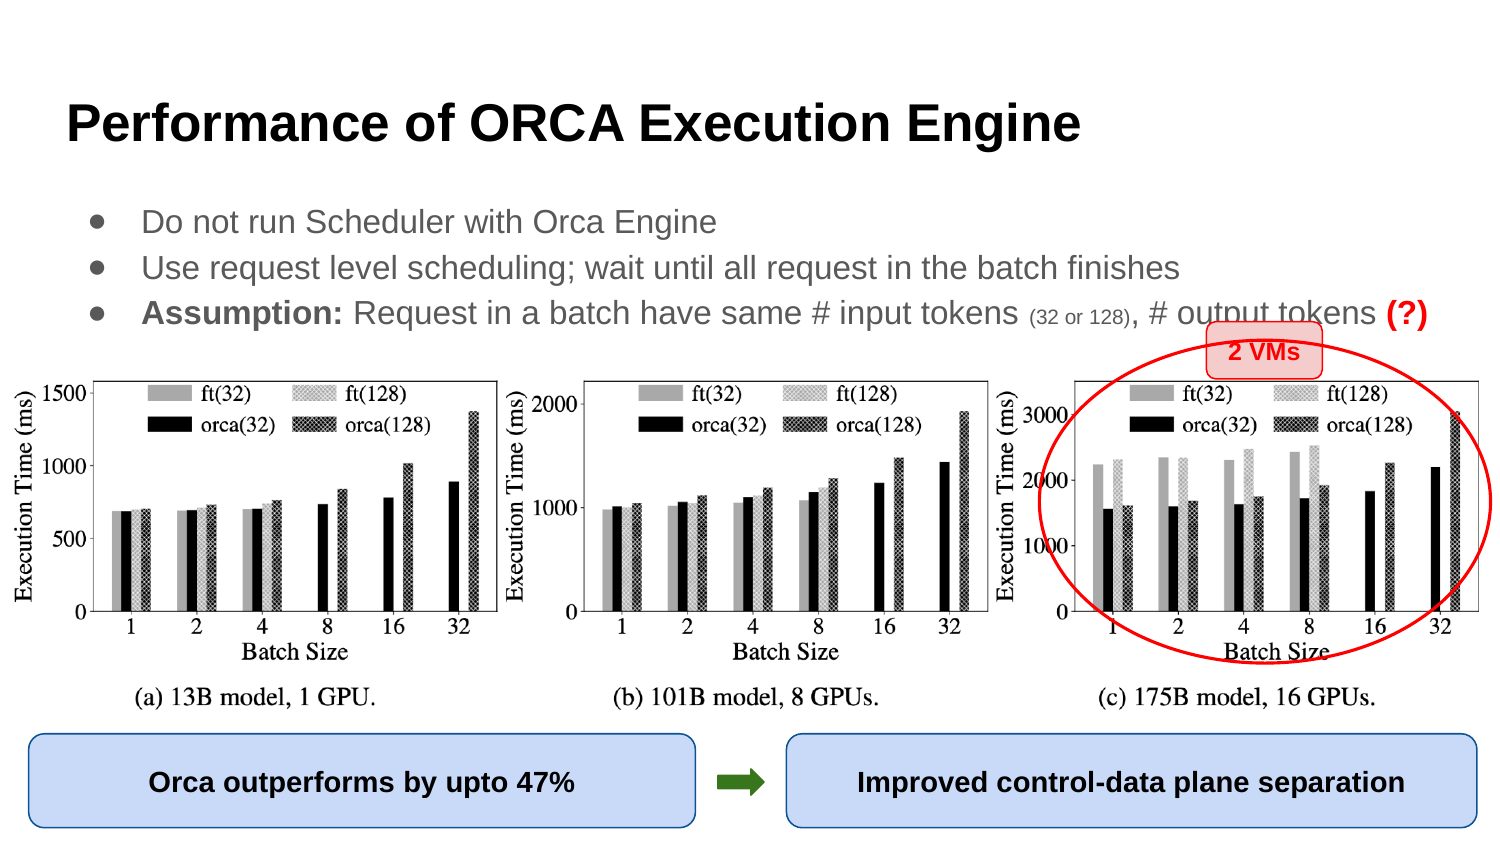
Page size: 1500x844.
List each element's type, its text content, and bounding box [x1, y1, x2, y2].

text_box Improved control-data plane separation [786, 737, 1477, 828]
text_box [1200, 340, 1330, 347]
text_box 2 VMs [1206, 321, 1323, 345]
text_box [717, 768, 764, 796]
list Do not run Scheduler with Orca Engine Use request level scheduling; wait until all request in the batch finishes Assumption: Request in a batch have same # input tokens (32 or 128), # output tokens (?) [51, 179, 1449, 347]
title Performance of ORCA Execution Engine [51, 72, 1449, 167]
picture [0, 349, 1500, 729]
text_box Orca outperforms by upto 47% [28, 737, 696, 828]
